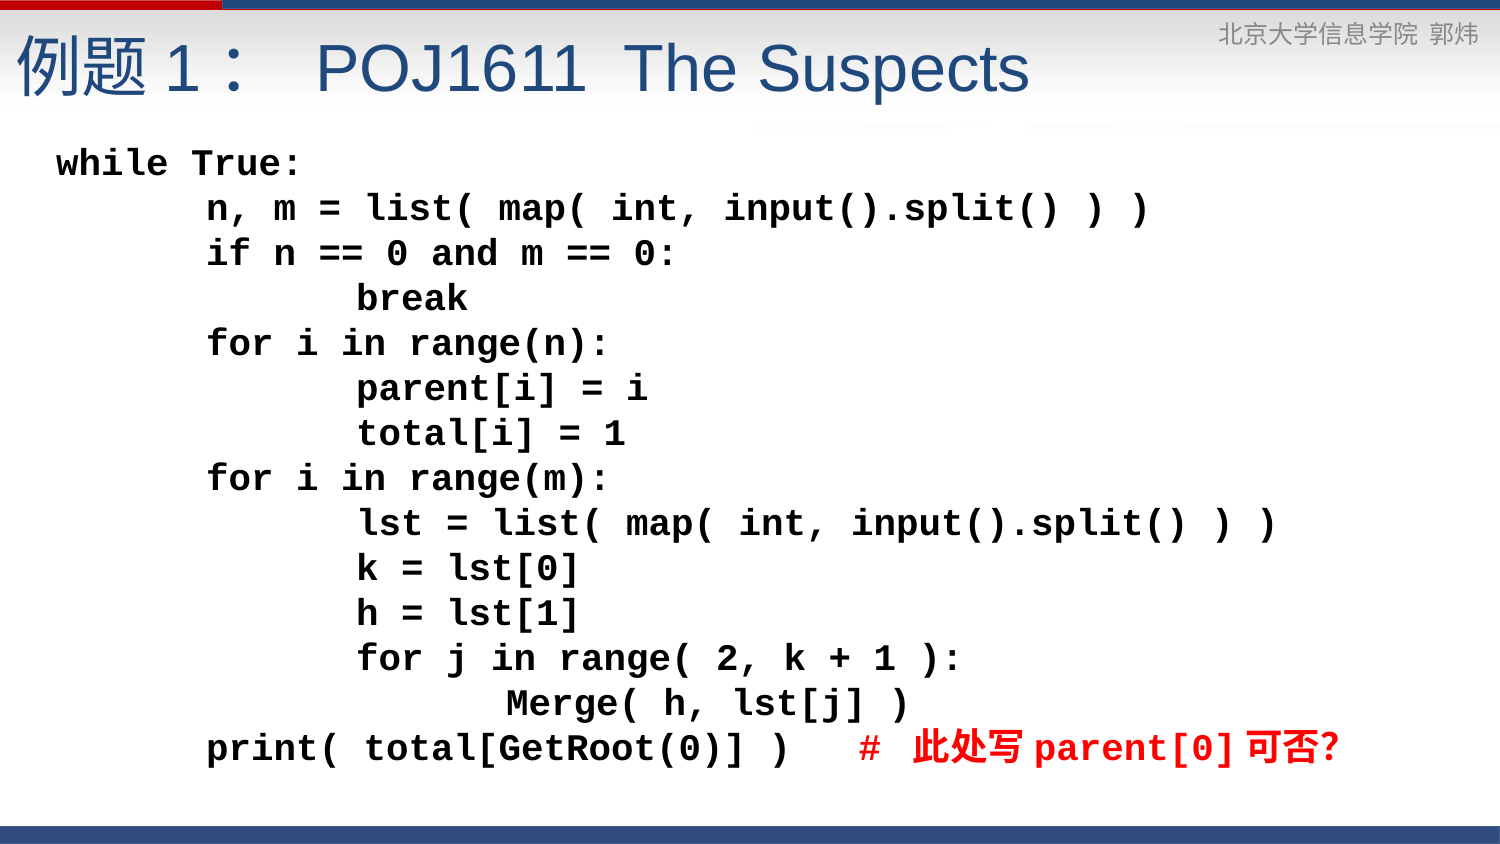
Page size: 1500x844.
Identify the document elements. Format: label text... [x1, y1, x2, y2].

text_box while True: n, m = list( map( int, input().split() ) ) if n == 0 and m == 0: break for i in range(n): parent[i] = i total[i] = 1 for i in range(m): lst = list( map( int, input().split() ) ) k = lst[0] h = lst[1] for j in range( 2, k + 1 ): Merge( h, lst[j] ) print( total[GetRoot(0)] ) # 此处写parent[0]可否？ [41, 130, 1483, 844]
picture [1372, 10, 1500, 129]
title 例题1： POJ1611 The Suspects [0, 0, 1372, 131]
